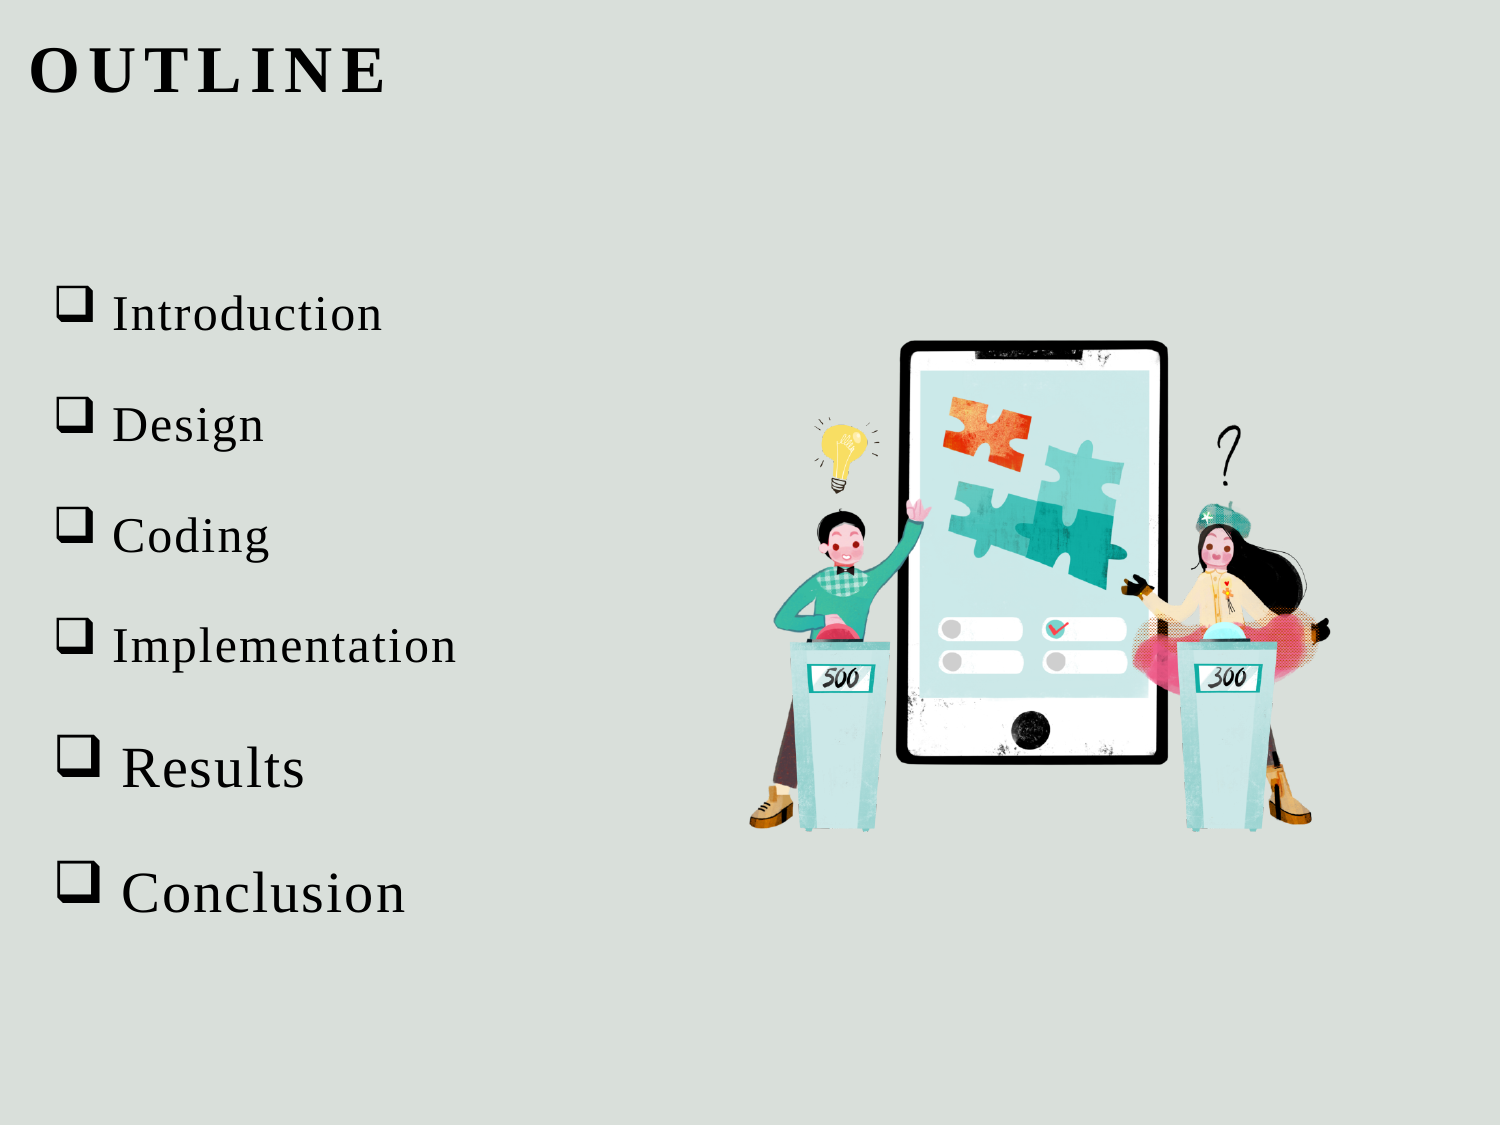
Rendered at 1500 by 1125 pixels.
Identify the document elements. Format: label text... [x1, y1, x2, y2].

picture [687, 224, 1363, 900]
title OUTLINE [3, 2, 1354, 140]
list Introduction Design Coding Implementation Results Conclusion [37, 200, 1388, 975]
